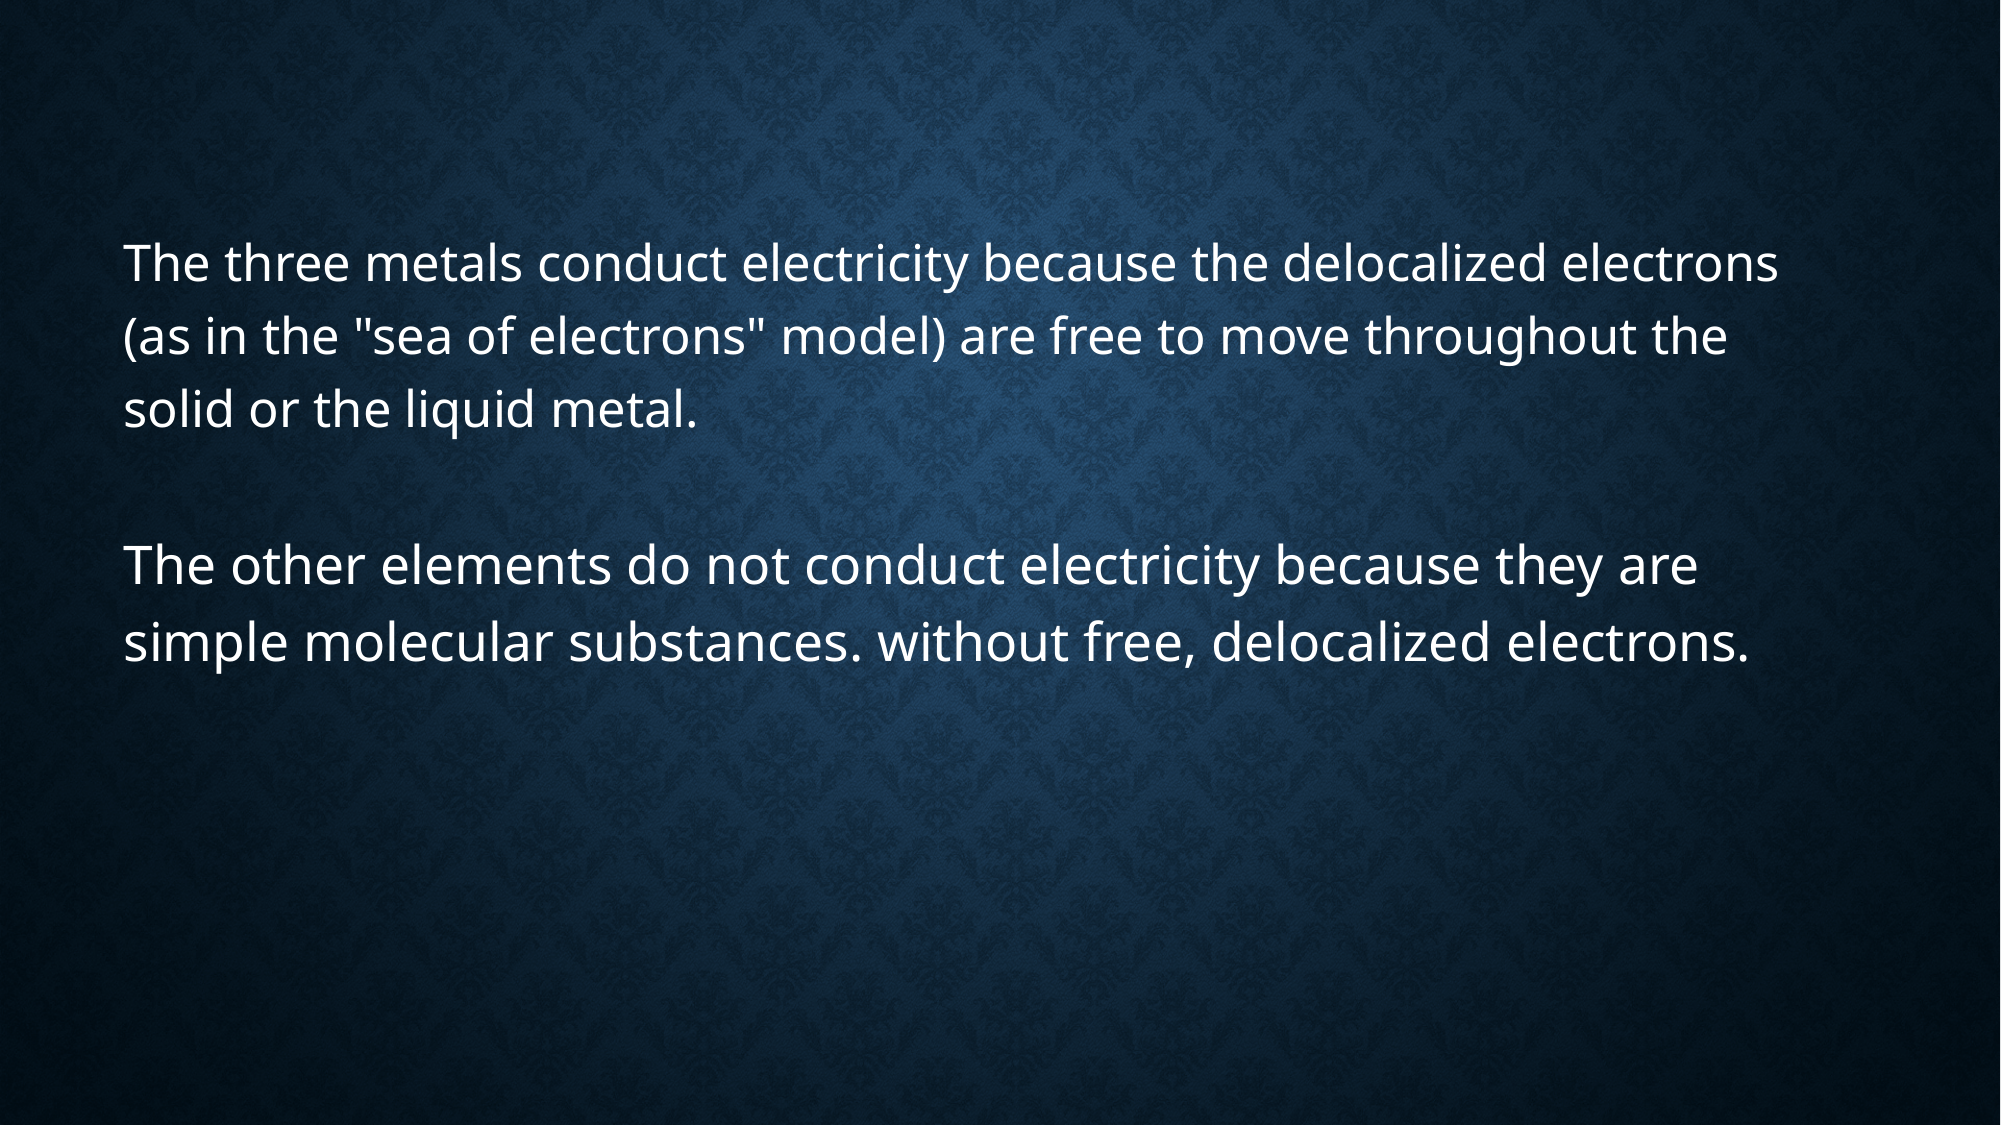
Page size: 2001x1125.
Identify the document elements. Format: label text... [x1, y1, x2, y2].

list The three metals conduct electricity because the delocalized electrons (as in the "sea of electrons" model) are free to move throughout the solid or the liquid metal. The other elements do not conduct electricity because they are simple molecular substances. without free, delocalized electrons. [108, 211, 1807, 818]
